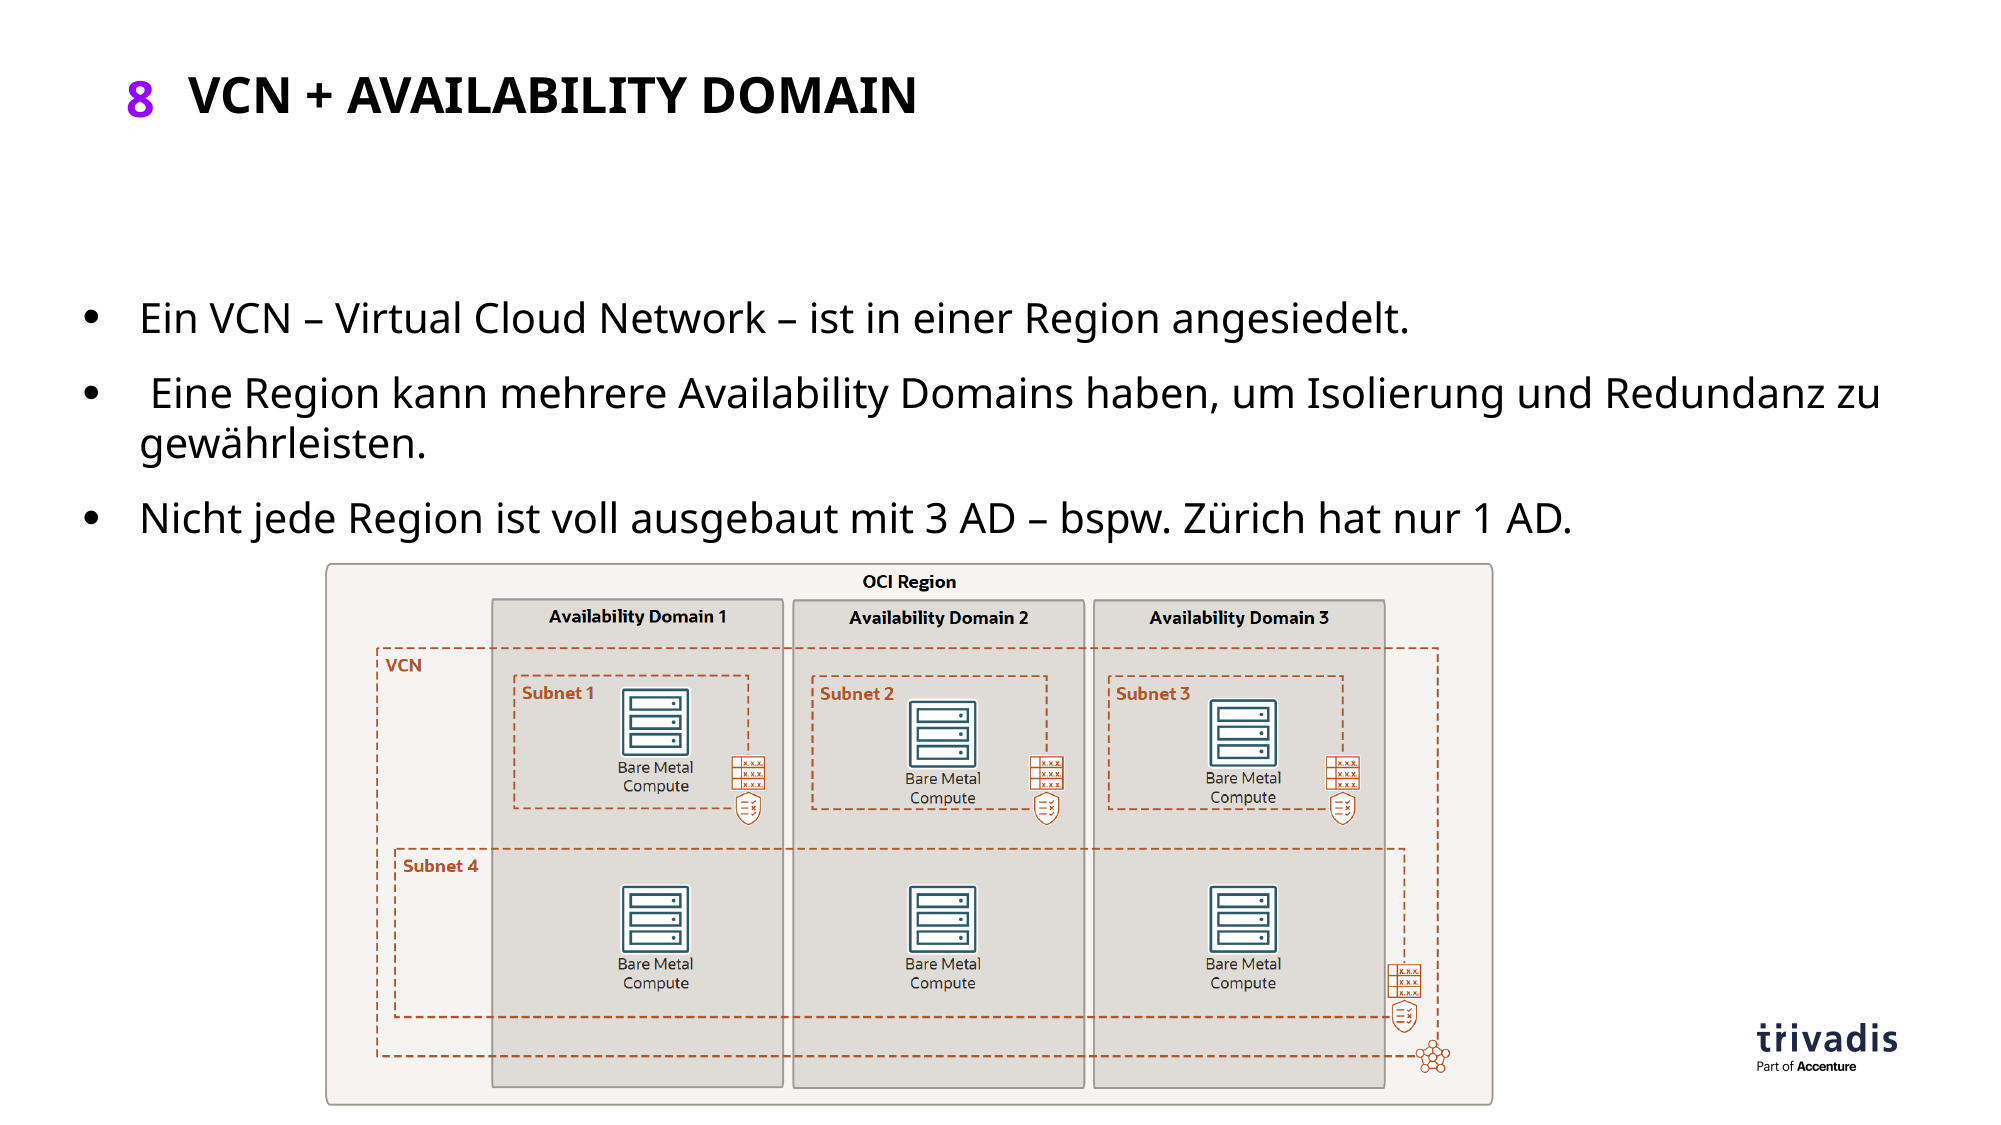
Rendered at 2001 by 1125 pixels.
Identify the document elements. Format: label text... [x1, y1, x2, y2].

list Ein VCN – Virtual Cloud Network – ist in einer Region angesiedelt. Eine Region kann mehrere Availability Domains haben, um Isolierung und Redundanz zu gewährleisten. Nicht jede Region ist voll ausgebaut mit 3 AD – bspw. Zürich hat nur 1 AD. [65, 284, 1933, 1062]
picture [324, 562, 1494, 1106]
title VCN + availability domain [170, 63, 1933, 136]
picture [1757, 1062, 1897, 1071]
